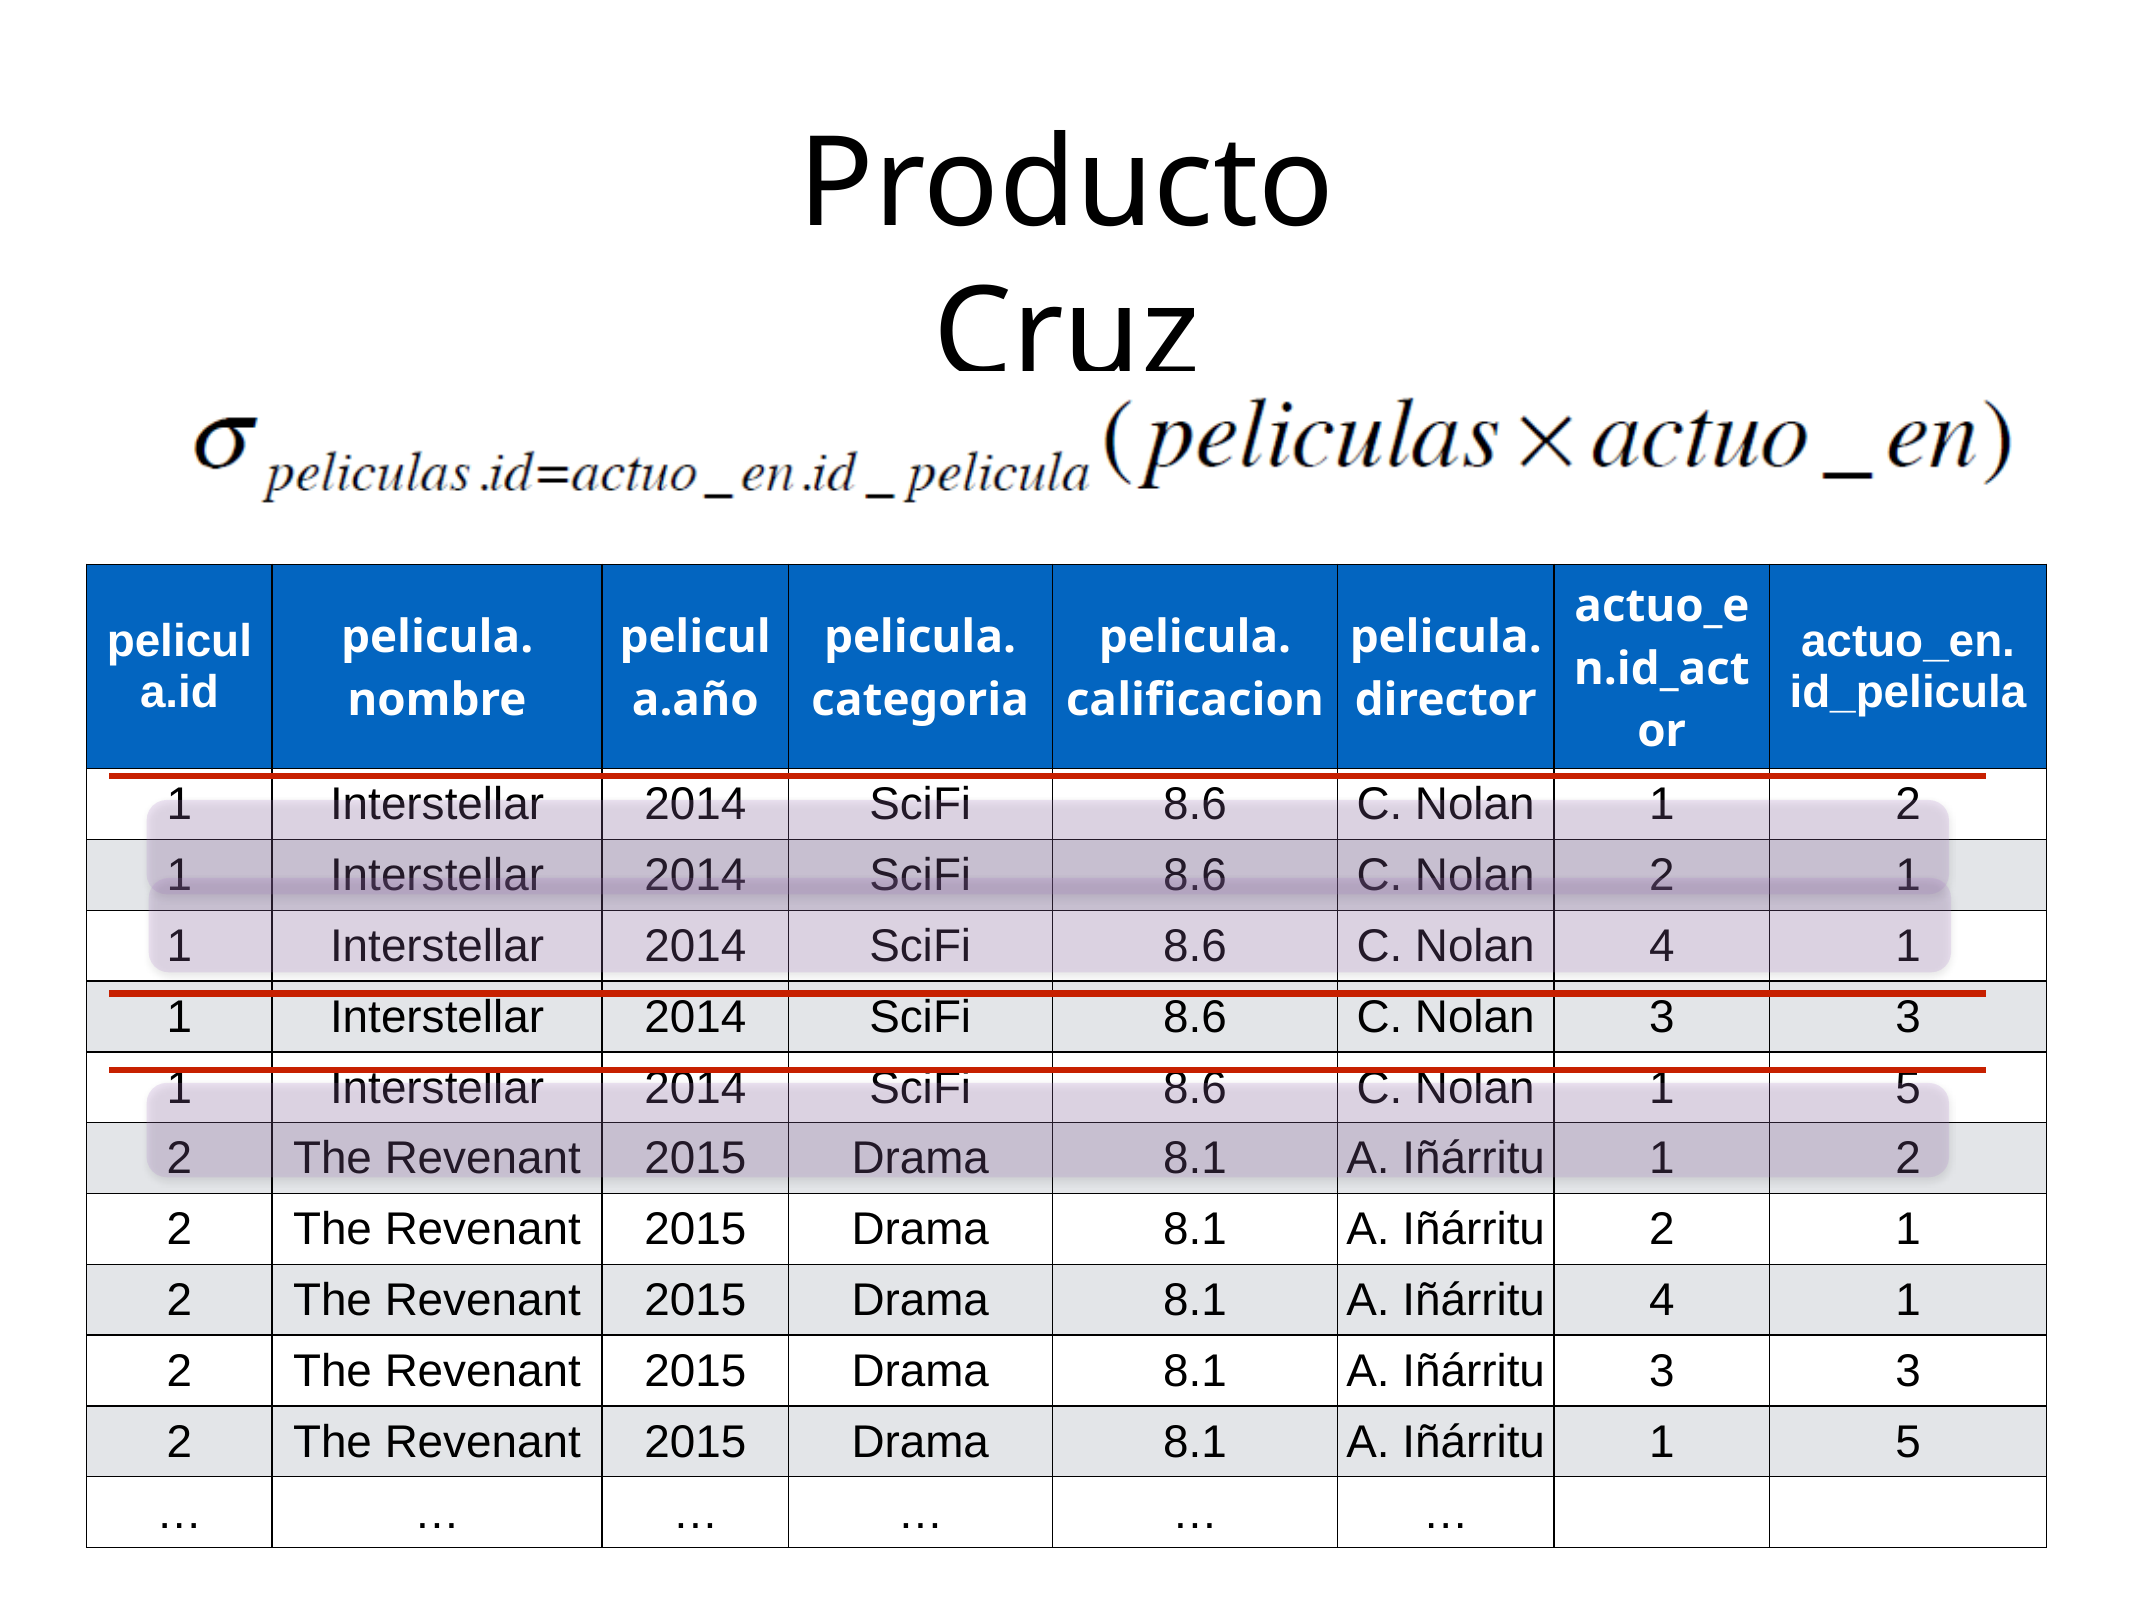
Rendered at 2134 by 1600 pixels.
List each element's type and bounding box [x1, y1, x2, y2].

table_header [1555, 565, 1769, 768]
table_cell [1338, 973, 1553, 980]
table_cell [1053, 1194, 1337, 1264]
table_cell [603, 1073, 788, 1082]
table_cell [789, 1265, 1052, 1334]
table_cell [273, 973, 601, 980]
table_cell [87, 840, 151, 910]
table_cell [1555, 1194, 1769, 1264]
table_cell [273, 1477, 601, 1547]
table_header [1053, 565, 1337, 768]
table_cell [87, 982, 271, 1051]
table_cell [1338, 1265, 1553, 1334]
table_cell [1053, 1336, 1337, 1405]
table_cell [87, 1123, 271, 1193]
table_cell [273, 982, 601, 990]
table_cell [603, 997, 788, 1051]
table_cell [1053, 1073, 1337, 1082]
table_cell [1053, 779, 1337, 799]
table_cell [1338, 997, 1553, 1051]
table_cell [1338, 1053, 1553, 1067]
table_cell [1555, 1407, 1769, 1476]
table_cell [1555, 1477, 1769, 1547]
table_cell [1338, 982, 1553, 990]
table_cell [1338, 779, 1553, 799]
table_cell [789, 982, 1052, 990]
table_cell [789, 1336, 1052, 1405]
table_cell [603, 769, 788, 773]
table_cell [1053, 1407, 1337, 1476]
table_cell [1555, 1265, 1769, 1334]
table_header [87, 565, 271, 768]
table_cell [1555, 1336, 1769, 1405]
table_cell [87, 1407, 271, 1476]
table_cell [273, 769, 601, 773]
table_cell [1770, 1477, 2046, 1547]
table_cell [789, 769, 1052, 773]
table_cell [1053, 982, 1337, 990]
table_cell [603, 1178, 788, 1193]
table_cell [273, 997, 601, 1051]
table_cell [789, 1407, 1052, 1476]
table_cell [1770, 911, 2046, 980]
table_cell [1053, 769, 1337, 773]
table_cell [1770, 1053, 2046, 1122]
picture [148, 371, 2047, 541]
table_cell [1338, 1407, 1553, 1476]
text_box [655, 166, 1478, 334]
table_cell [1053, 1053, 1337, 1067]
table_cell [273, 1336, 601, 1405]
table_header [1770, 565, 2046, 768]
table_cell [1555, 997, 1769, 1051]
table_cell [1053, 1477, 1337, 1547]
table_cell [87, 1336, 271, 1405]
table_cell [1770, 1123, 2046, 1193]
table_cell [603, 1336, 788, 1405]
table_cell [273, 1178, 601, 1193]
table_cell [1338, 769, 1553, 773]
table_header [1338, 565, 1553, 768]
table_cell [87, 1053, 271, 1122]
table_header [789, 565, 1052, 768]
table_cell [87, 1265, 271, 1334]
table_cell [789, 1477, 1052, 1547]
table_cell [1770, 769, 2046, 839]
table_cell [273, 1265, 601, 1334]
table_cell [1053, 1265, 1337, 1334]
table_cell [789, 973, 1052, 980]
table_cell [1770, 1194, 2046, 1264]
table_cell [603, 1477, 788, 1547]
table_cell [1053, 997, 1337, 1051]
table_cell [789, 1178, 1052, 1193]
text_box [146, 1082, 1950, 1178]
table_cell [603, 1265, 788, 1334]
table_cell [1555, 1073, 1769, 1082]
table_cell [1555, 982, 1769, 990]
table_cell [1770, 1407, 2046, 1476]
table_cell [603, 1053, 788, 1067]
table_cell [1338, 1336, 1553, 1405]
table_cell [603, 1407, 788, 1476]
table_cell [1338, 1194, 1553, 1264]
table_cell [603, 1194, 788, 1264]
table_cell [789, 1073, 1052, 1082]
table_cell [1555, 973, 1769, 980]
table_cell [789, 779, 1052, 799]
table_cell [273, 1053, 601, 1067]
table_cell [1053, 973, 1337, 980]
table_cell [1555, 1053, 1769, 1067]
table_cell [87, 1194, 271, 1264]
table_header [603, 565, 788, 768]
table_cell [1555, 779, 1769, 799]
table_cell [1338, 1178, 1553, 1193]
table_cell [273, 779, 601, 799]
table_cell [1770, 982, 2046, 1051]
table_cell [789, 1194, 1052, 1264]
table_cell [789, 1053, 1052, 1067]
table_cell [1338, 1477, 1553, 1547]
table_cell [1555, 769, 1769, 773]
table_header [273, 565, 601, 768]
table_cell [1338, 1073, 1553, 1082]
table_cell [87, 769, 271, 839]
table_cell [603, 982, 788, 990]
table_cell [1053, 1178, 1337, 1193]
table_cell [1947, 840, 2046, 910]
text_box [146, 799, 1952, 973]
table_cell [1555, 1178, 1769, 1193]
table_cell [603, 779, 788, 799]
table_cell [789, 997, 1052, 1051]
table_cell [1770, 1265, 2046, 1334]
table_cell [87, 1477, 271, 1547]
table_cell [87, 911, 271, 980]
table_cell [1770, 1336, 2046, 1405]
table_cell [273, 1407, 601, 1476]
table_cell [273, 1194, 601, 1264]
table_cell [273, 1073, 601, 1082]
table_cell [603, 973, 788, 980]
